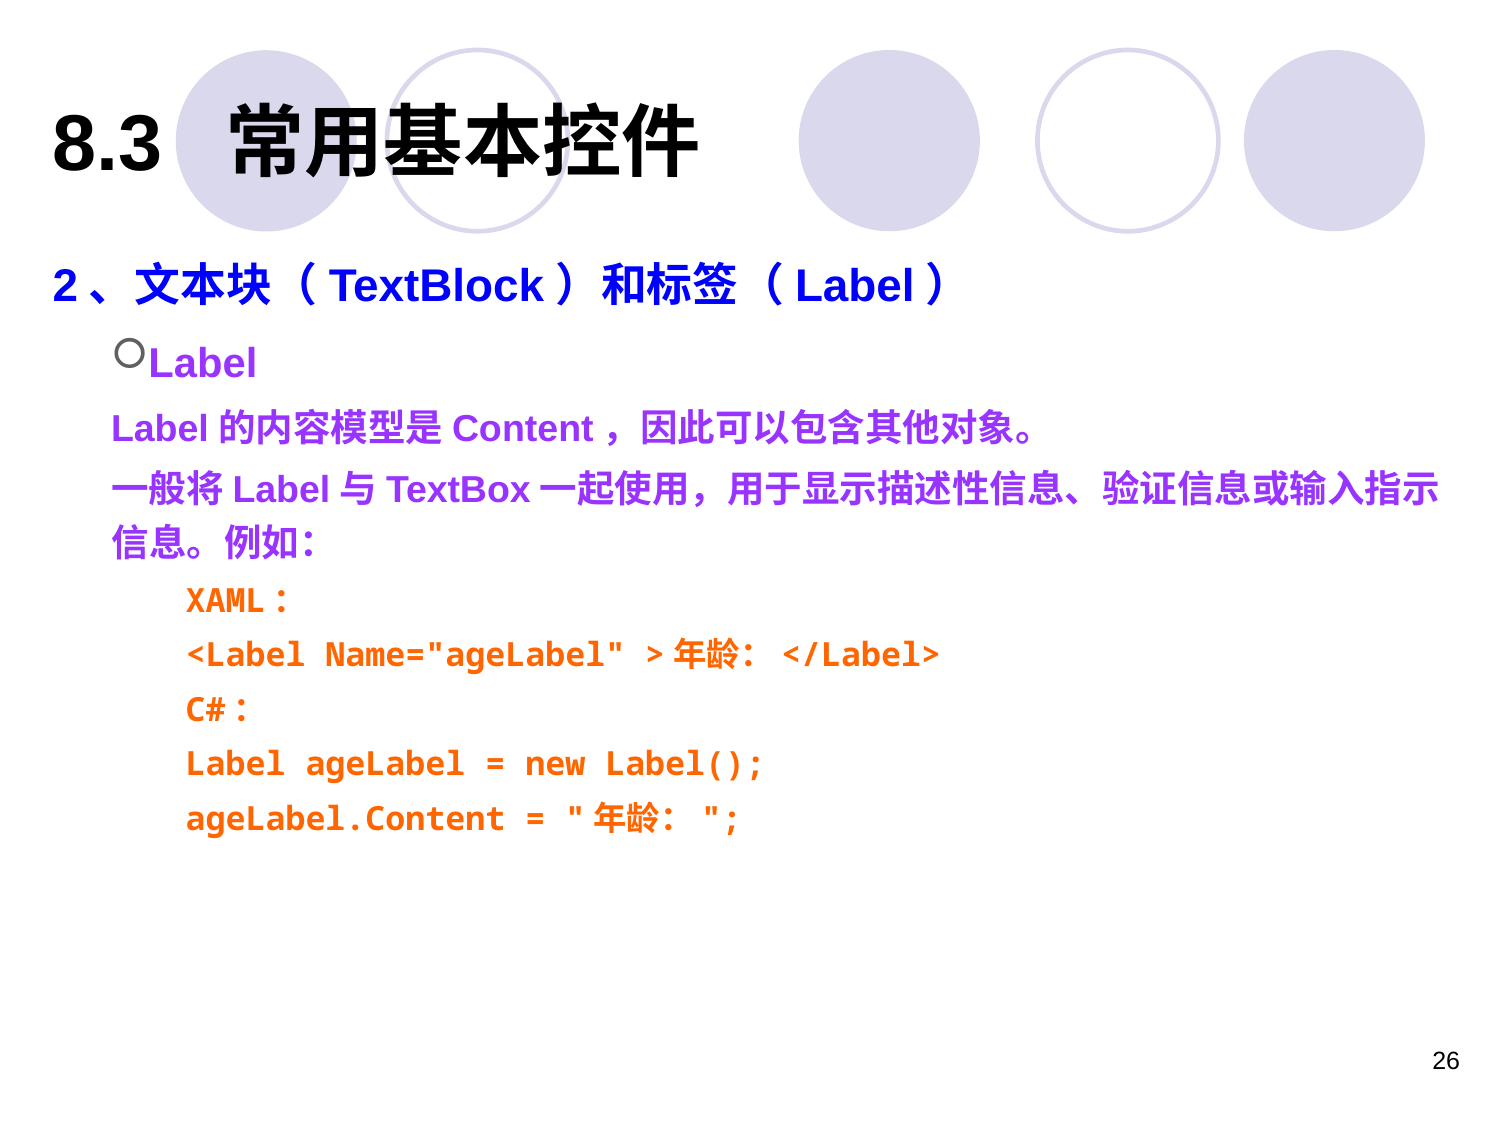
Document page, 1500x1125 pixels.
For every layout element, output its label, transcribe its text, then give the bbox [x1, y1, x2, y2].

title 8.3 常用基本控件 [37, 45, 1463, 233]
list 2、文本块（TextBlock）和标签（Label） Label Label的内容模型是Content，因此可以包含其他对象。 一般将Label与TextBox一起使用，用于显示描述性信息、验证信息或输入指示信息。例如： XAML： <Label Name="ageLabel" >年龄：</Label> C#： Label ageLabel = new Label(); ageLabel.Content = "年龄："; [37, 237, 1475, 1013]
text_box 26 [1125, 1037, 1475, 1113]
